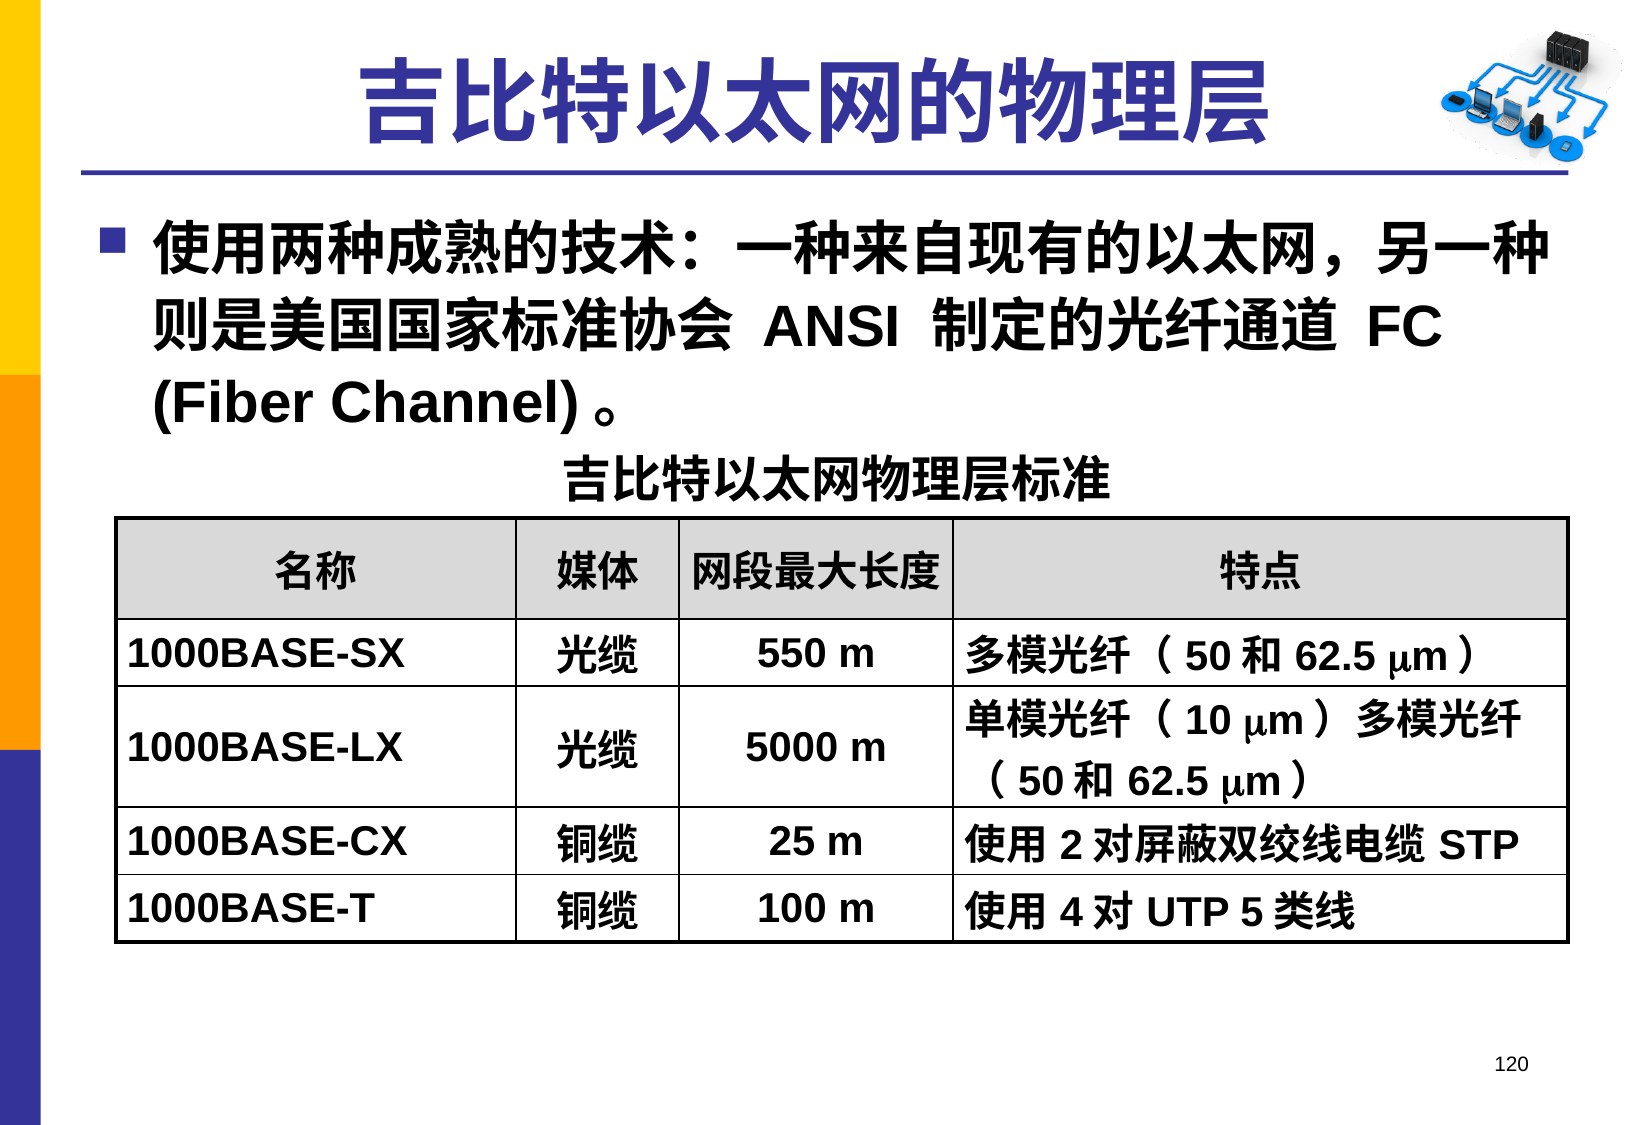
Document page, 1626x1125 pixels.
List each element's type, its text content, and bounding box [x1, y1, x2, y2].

table_cell 550 m [680, 620, 952, 685]
table_header 名称 [118, 520, 515, 618]
table_cell 25 m [680, 808, 952, 874]
table_cell 100 m [680, 875, 952, 940]
picture [1438, 30, 1624, 165]
table_header 媒体 [517, 520, 678, 618]
list 使用两种成熟的技术：一种来自现有的以太网，另一种则是美国国家标准协会 ANSI 制定的光纤通道 FC (Fiber Channel)。 [81, 196, 1569, 1006]
table_header 网段最大长度 [680, 520, 952, 618]
slide_number 120 [1164, 1042, 1544, 1118]
table_cell 5000 m [680, 687, 952, 806]
table_cell 铜缆 [517, 808, 678, 874]
table_cell 使用4对UTP 5类线 [954, 875, 1566, 940]
table_cell 1000BASE-CX [118, 808, 515, 874]
table_cell 1000BASE-T [118, 875, 515, 940]
table_cell 使用2对屏蔽双绞线电缆STP [954, 808, 1566, 874]
table_cell 1000BASE-SX [118, 620, 515, 685]
table_cell 多模光纤（50和62.5 m） [954, 620, 1566, 685]
table_cell 光缆 [517, 687, 678, 806]
table_cell 铜缆 [517, 875, 678, 940]
title 吉比特以太网的物理层 [81, 30, 1569, 161]
table_header 特点 [954, 520, 1566, 618]
table_cell 光缆 [517, 620, 678, 685]
text_box 吉比特以太网物理层标准 [422, 439, 1250, 515]
table_cell 1000BASE-LX [118, 687, 515, 806]
table_cell 单模光纤（10 m）多模光纤（50和62.5 m） [954, 687, 1566, 806]
